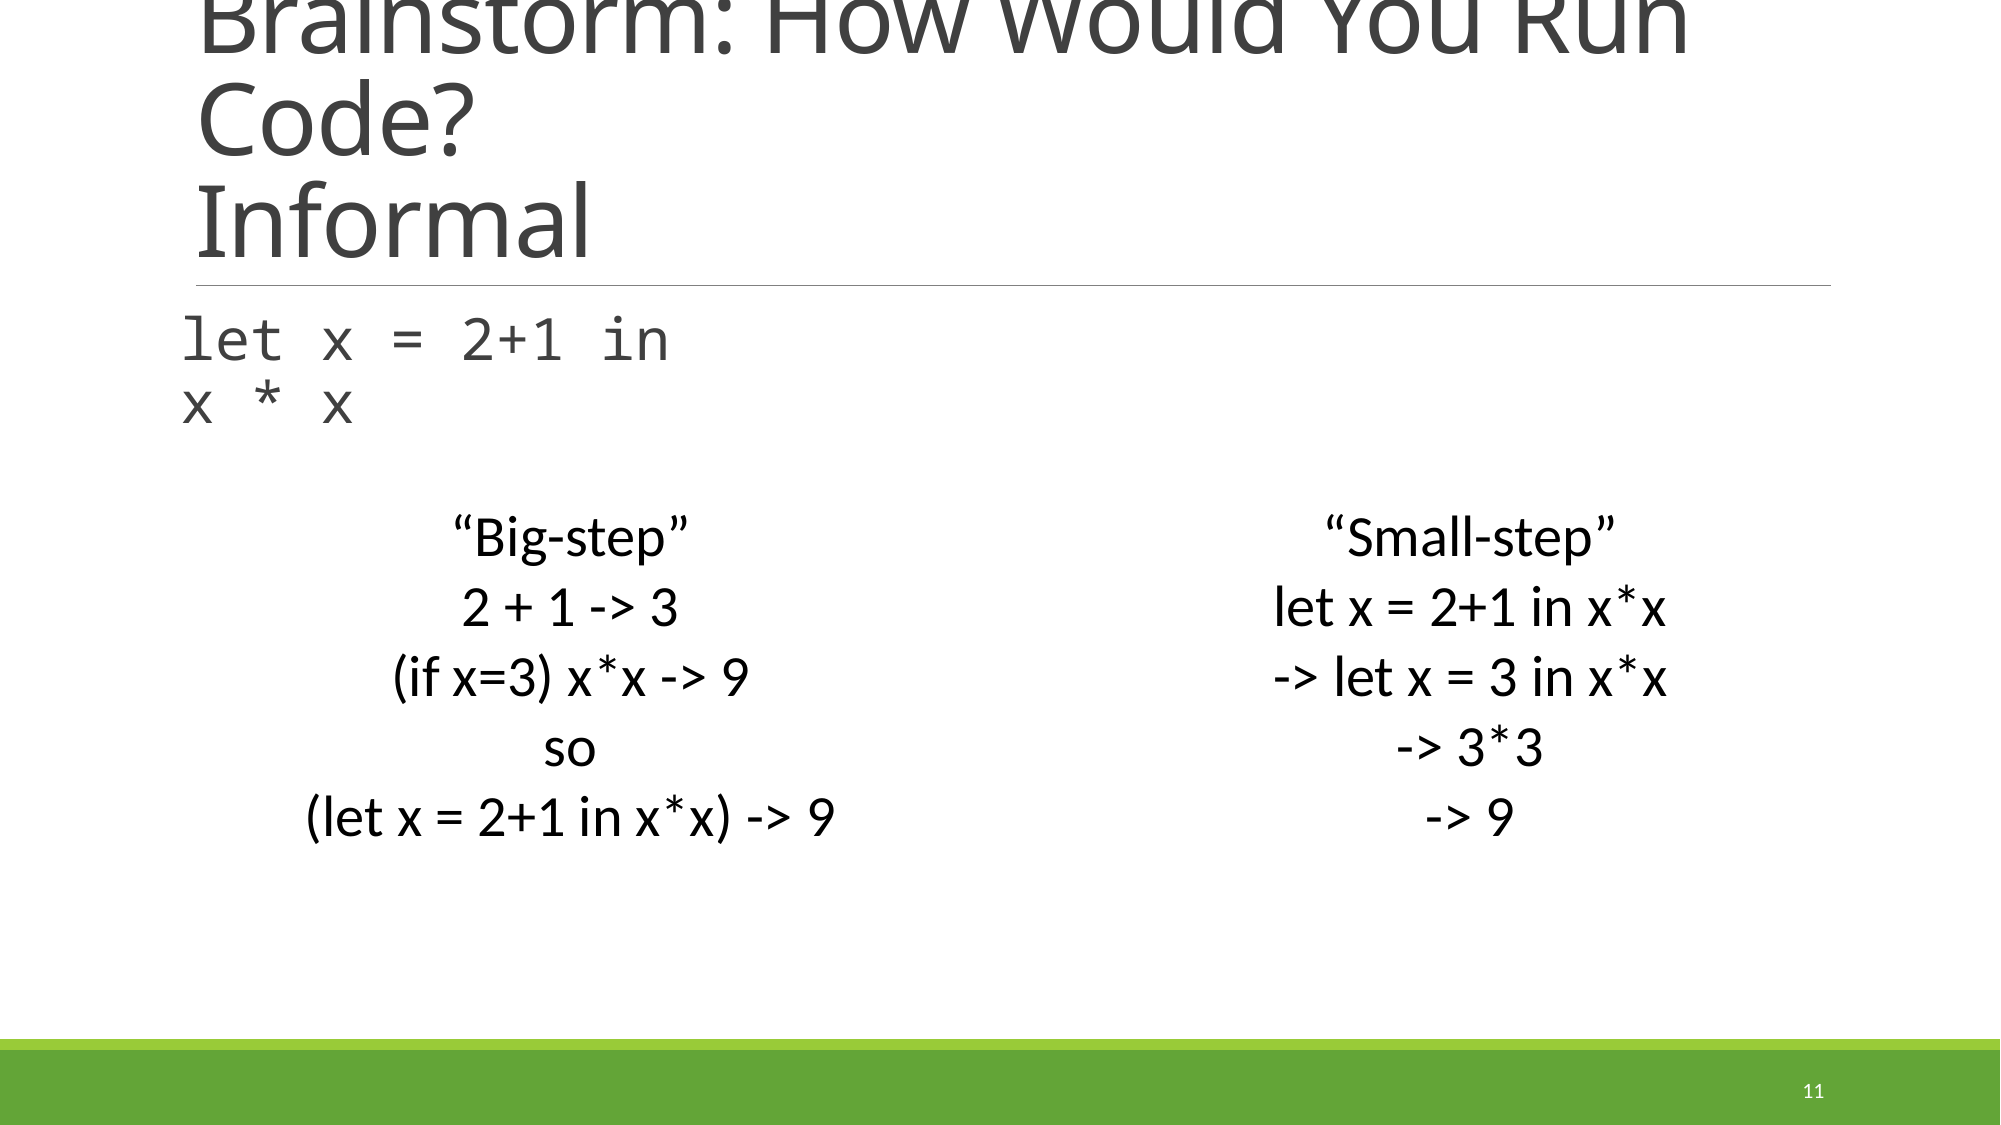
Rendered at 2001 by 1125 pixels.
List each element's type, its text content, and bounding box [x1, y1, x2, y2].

text_box “Small-step” let x = 2+1 in x*x -> let x = 3 in x*x -> 3*3 -> 9 [1079, 490, 1861, 856]
text_box “Big-step” 2 + 1 -> 3 (if x=3) x*x -> 9 so (let x = 2+1 in x*x) -> 9 [179, 490, 961, 926]
slide_number 11 [1624, 1059, 1840, 1120]
list let x = 2+1 in x * x [180, 302, 1830, 452]
title Brainstorm: How Would You Run Code? Informal [180, 47, 1830, 285]
